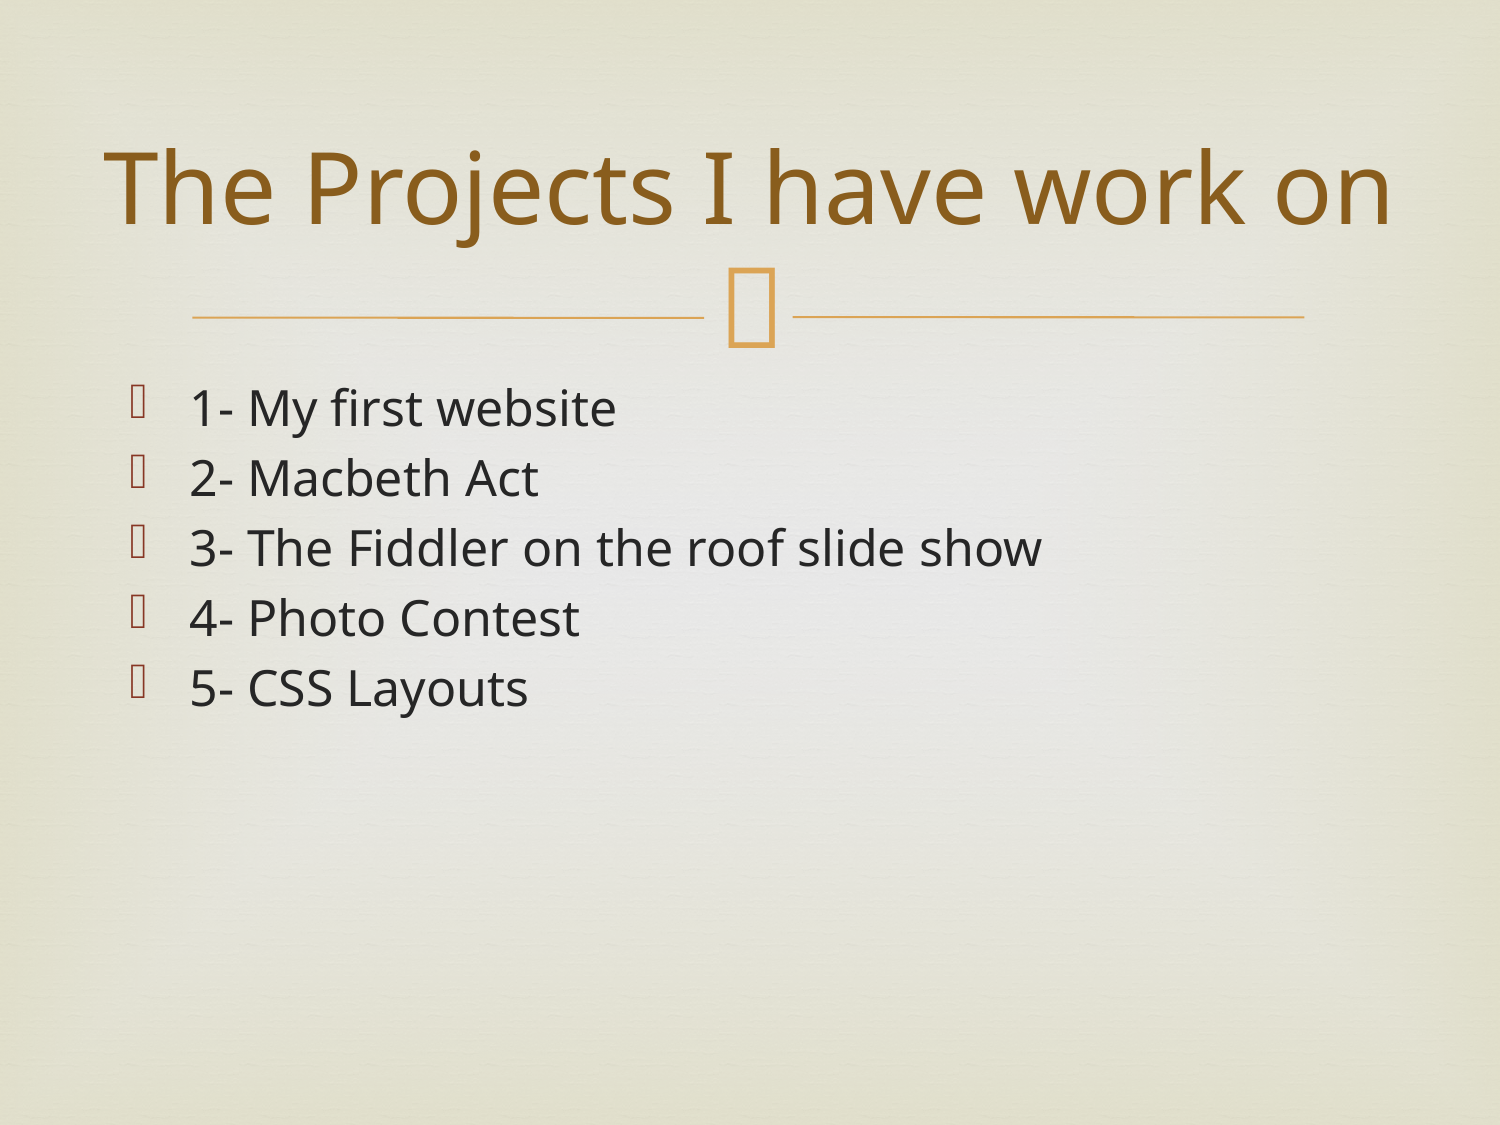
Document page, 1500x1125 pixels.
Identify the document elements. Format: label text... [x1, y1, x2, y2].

title The Projects I have work on [50, 93, 1450, 275]
list 1- My first website 2- Macbeth Act 3- The Fiddler on the roof slide show 4- Photo Contest 5- CSS Layouts [114, 368, 1386, 1005]
